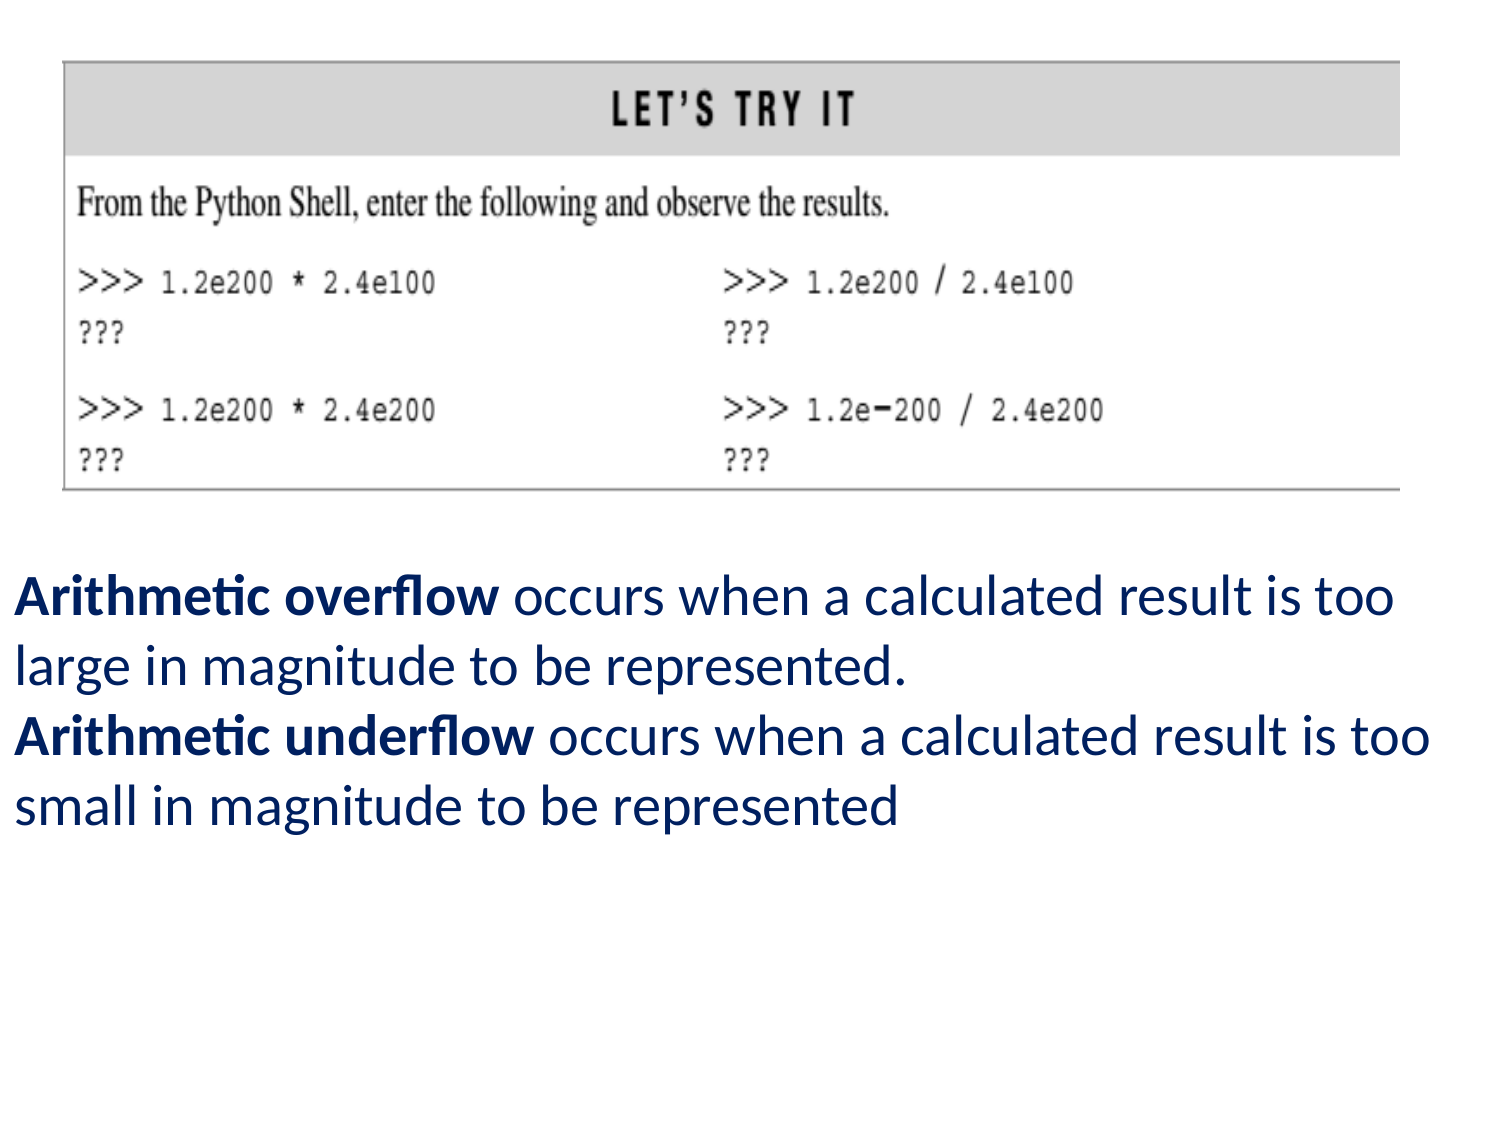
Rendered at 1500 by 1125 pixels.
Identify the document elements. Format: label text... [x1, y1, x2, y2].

text_box Arithmetic overflow occurs when a calculated result is too large in magnitude to be represented. Arithmetic underflow occurs when a calculated result is too small in magnitude to be represented [0, 549, 1500, 985]
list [62, 49, 1401, 504]
